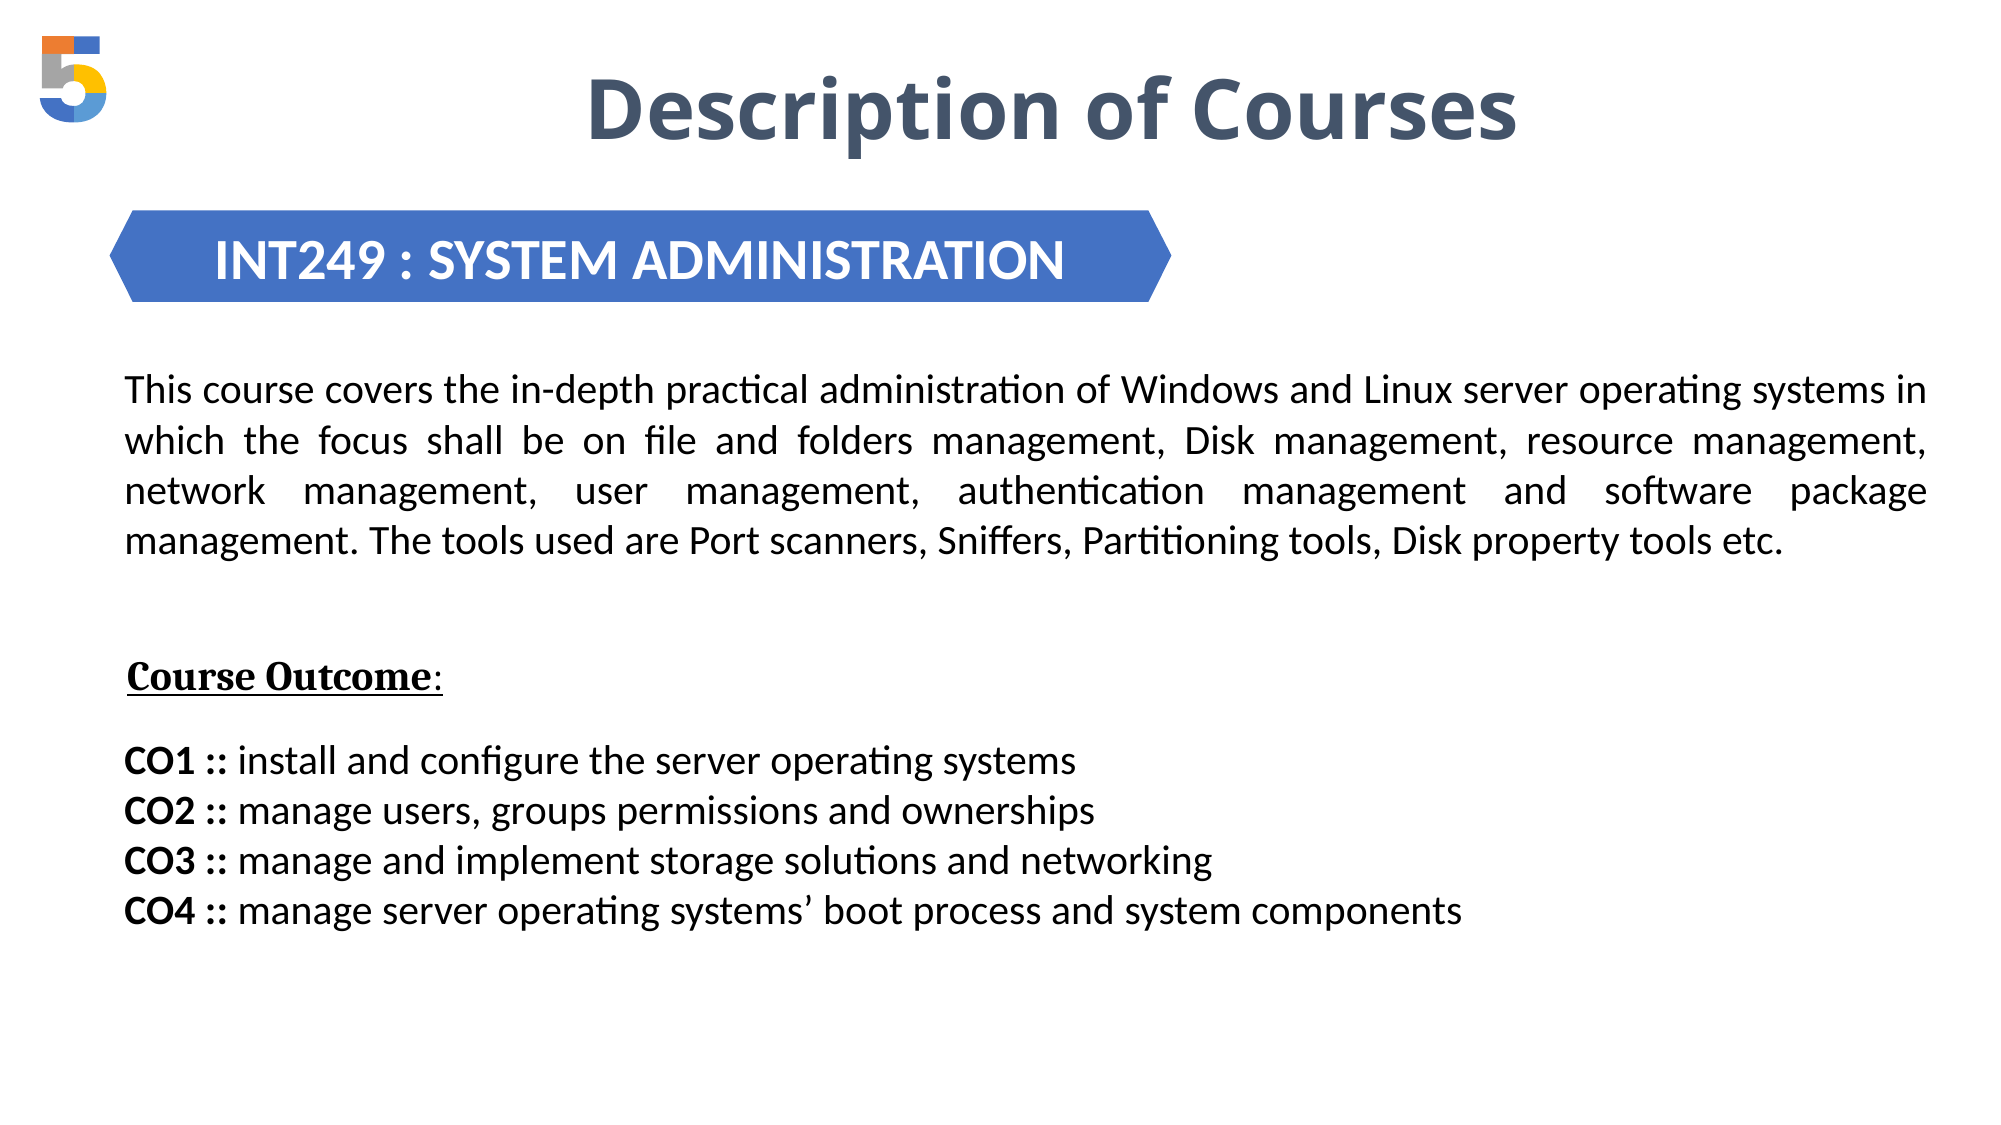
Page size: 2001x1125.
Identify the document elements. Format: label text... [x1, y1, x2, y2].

text_box This course covers the in-depth practical administration of Windows and Linux server operating systems in which the focus shall be on file and folders management, Disk management, resource management, network management, user management, authentication management and software package management. The tools used are Port scanners, Sniffers, Partitioning tools, Disk property tools etc. [109, 354, 1944, 570]
text_box Course Outcome: [112, 641, 459, 707]
text_box CO1 :: install and configure the server operating systems CO2 :: manage users, groups permissions and ownerships CO3 :: manage and implement storage solutions and networking CO4 :: manage server operating systems’ boot process and system components [109, 725, 1959, 940]
text_box Description of Courses [569, 48, 1535, 164]
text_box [39, 36, 107, 123]
text_box INT249 : SYSTEM ADMINISTRATION [109, 210, 1172, 302]
